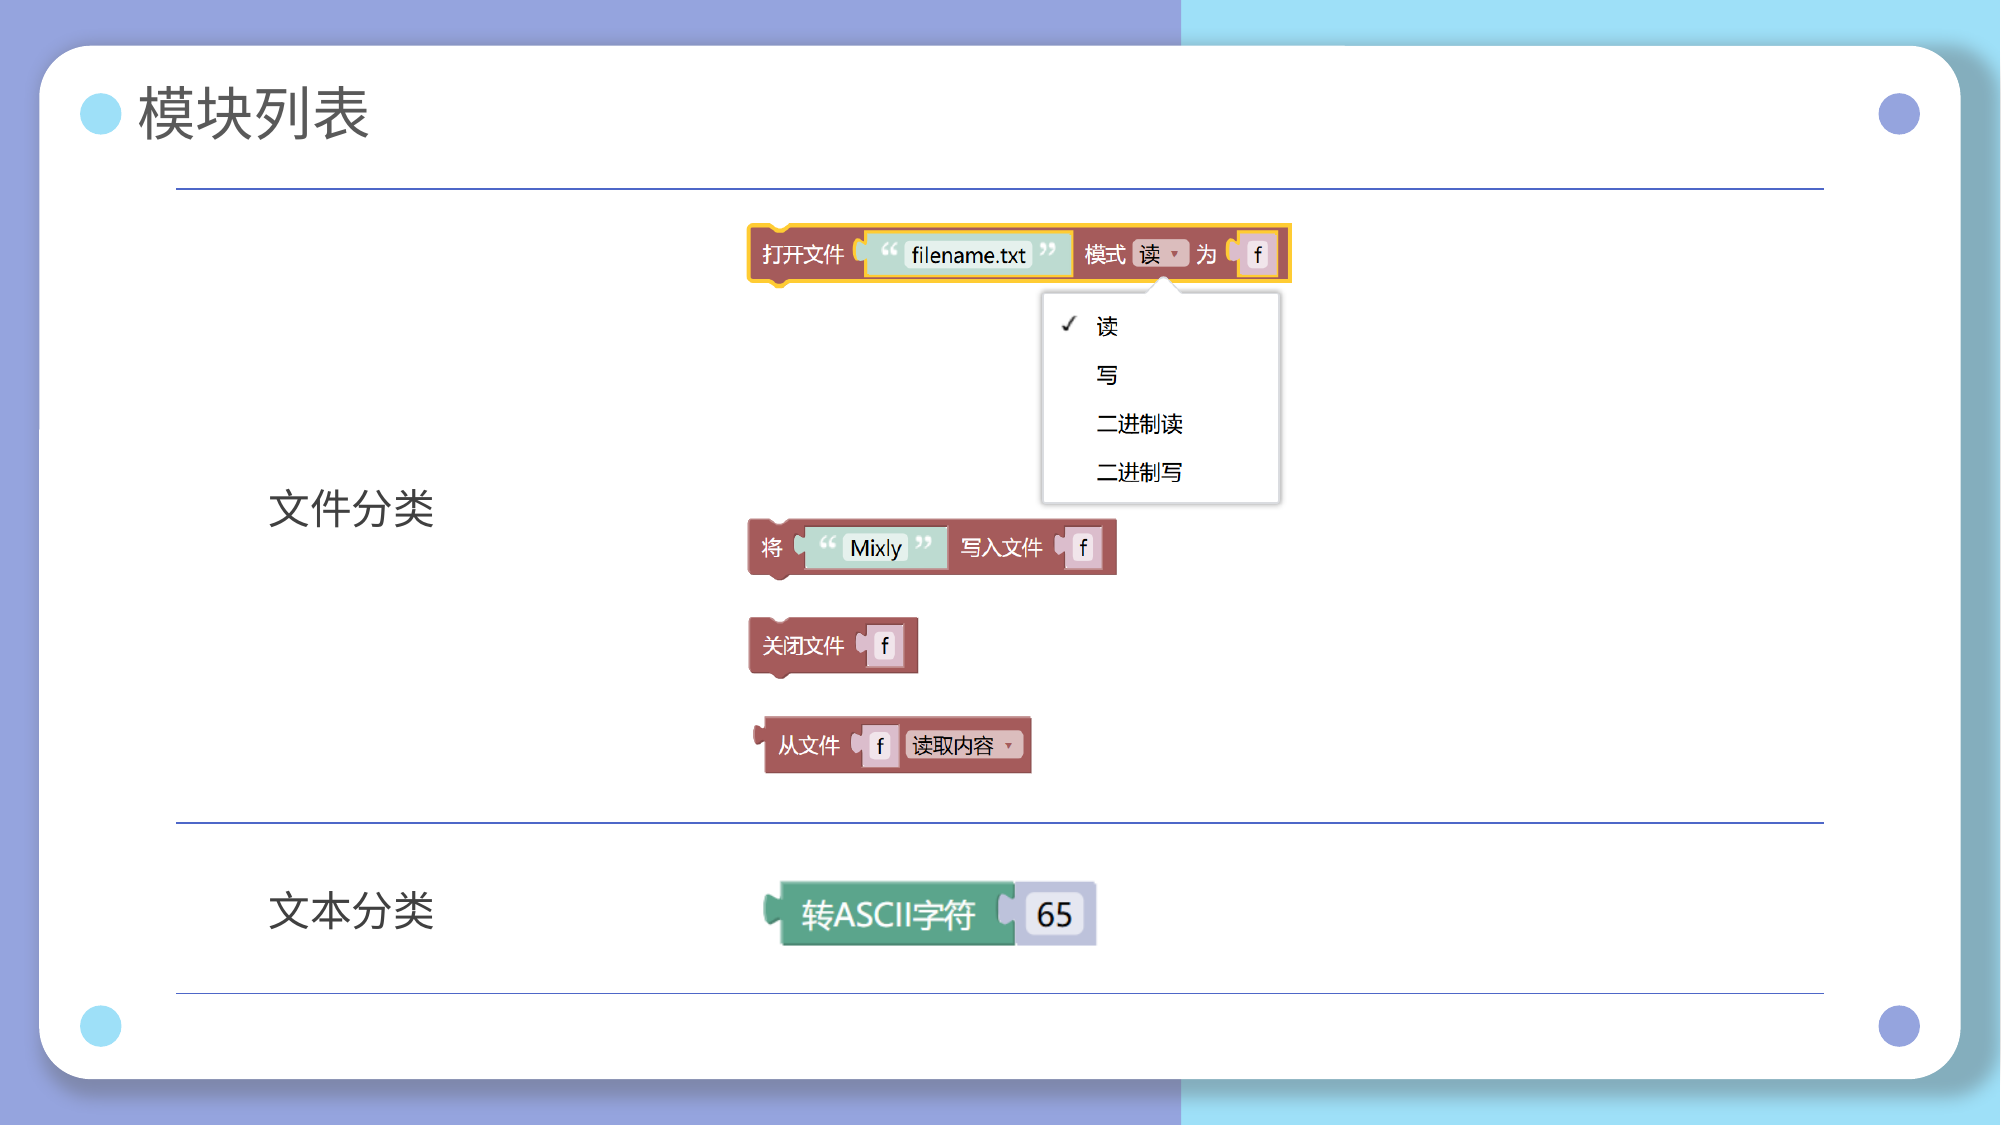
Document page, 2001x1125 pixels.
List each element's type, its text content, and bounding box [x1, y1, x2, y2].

table_cell 文本分类 [176, 824, 527, 993]
table_header 文件分类 [176, 190, 527, 822]
table_cell [527, 824, 1824, 993]
title 模块列表 [137, 77, 976, 157]
picture [752, 854, 1119, 975]
picture [732, 204, 1301, 791]
table_header [527, 190, 1824, 822]
